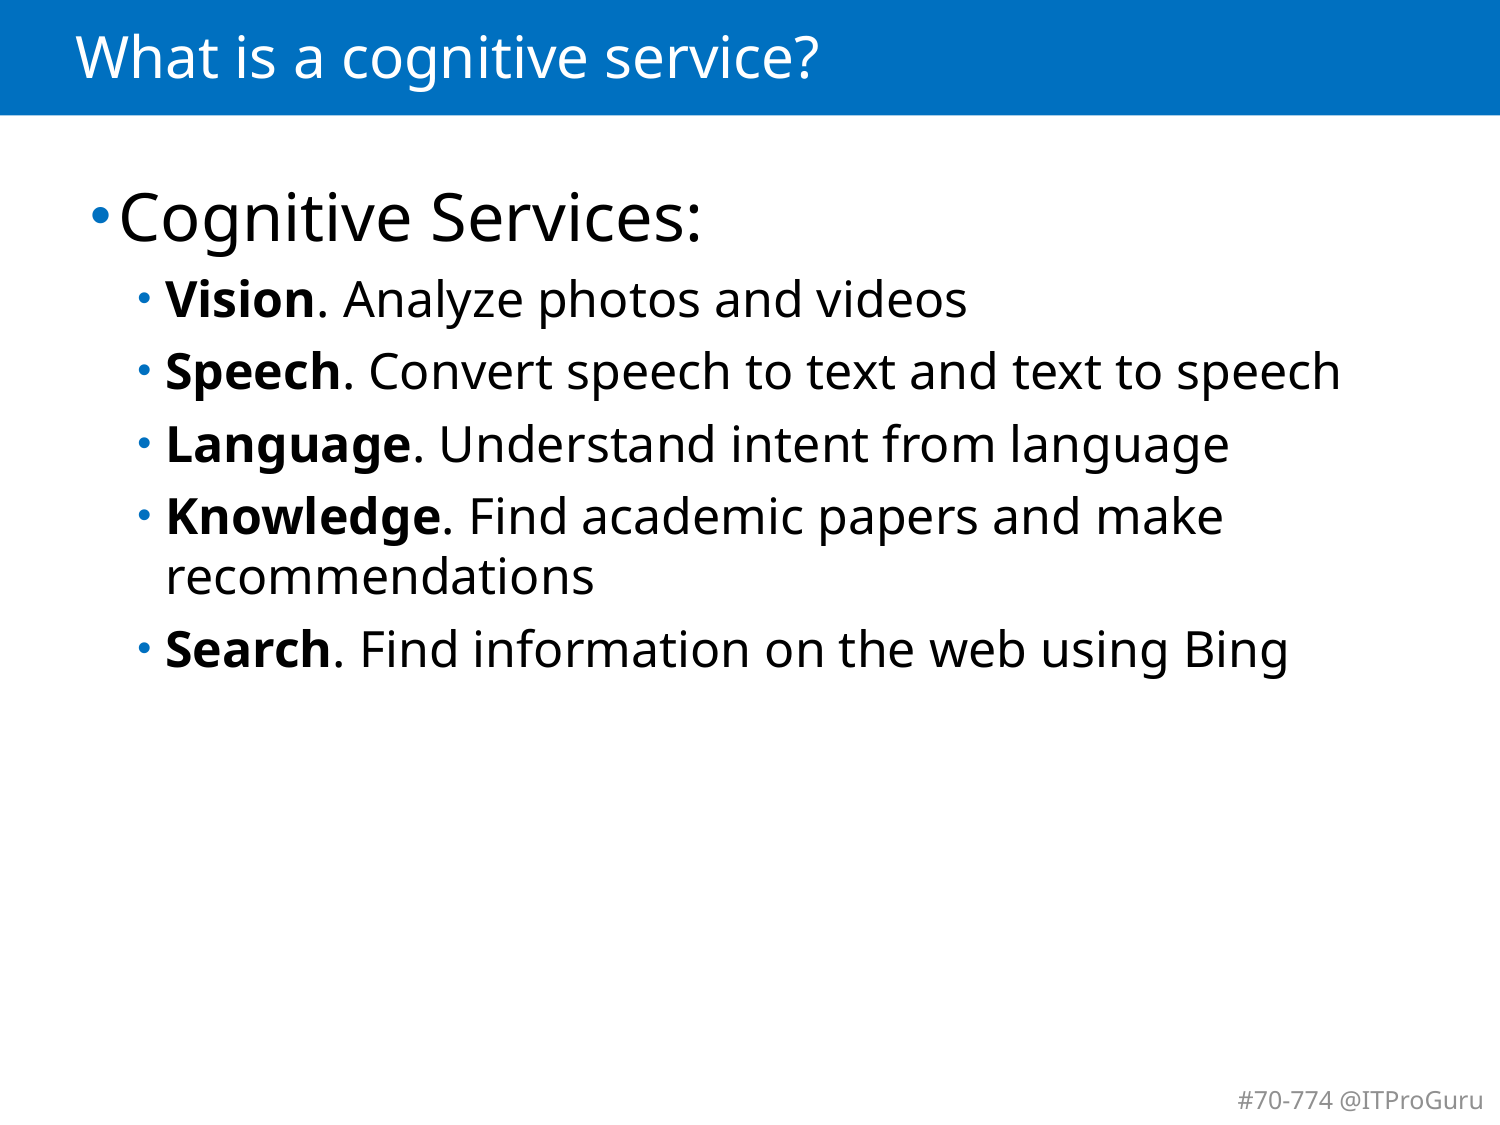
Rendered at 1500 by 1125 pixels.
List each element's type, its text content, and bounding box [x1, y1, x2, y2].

text_box Cognitive Services: Vision. Analyze photos and videos Speech. Convert speech to text and text to speech Language. Understand intent from language Knowledge. Find academic papers and make recommendations Search. Find information on the web using Bing [75, 167, 1408, 1012]
title What is a cognitive service? [75, 0, 1351, 122]
